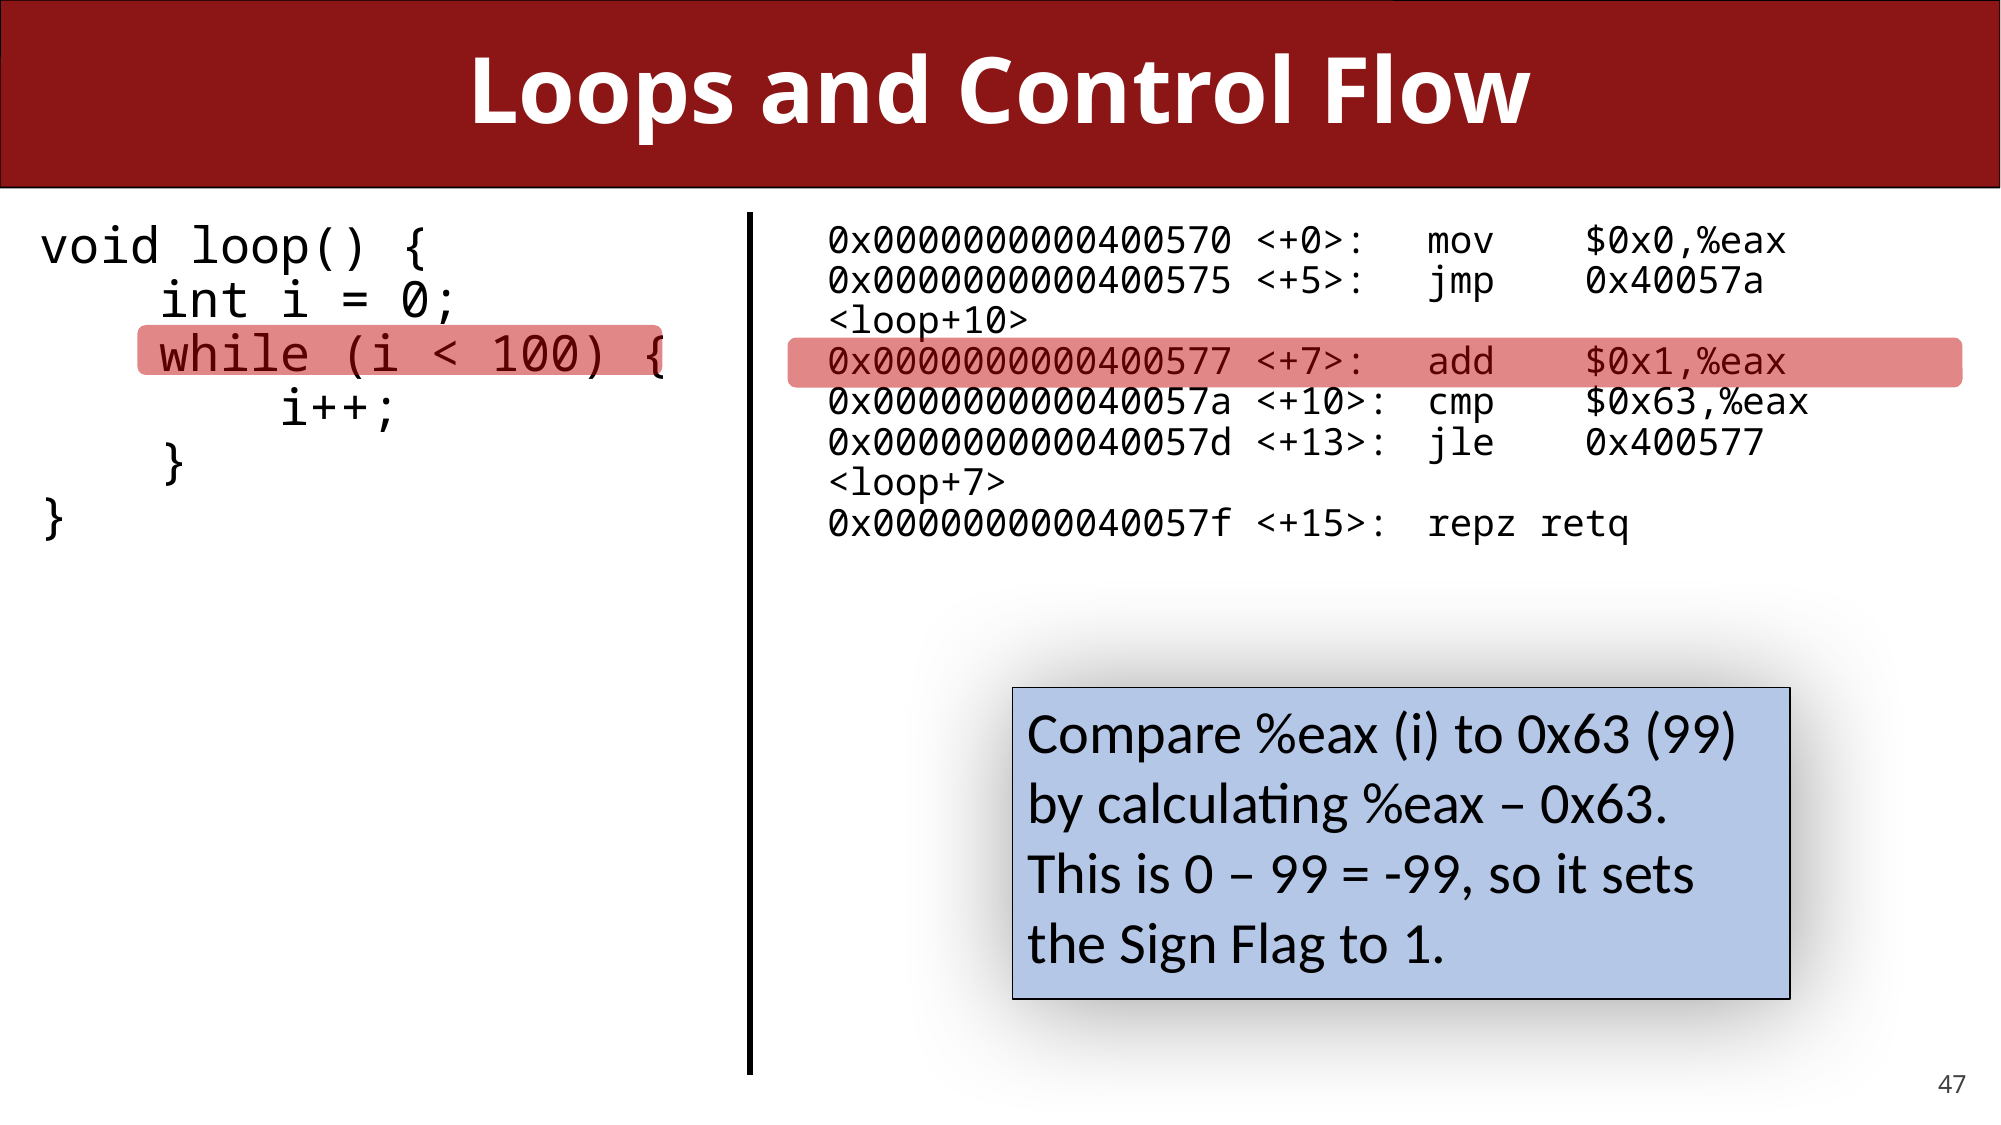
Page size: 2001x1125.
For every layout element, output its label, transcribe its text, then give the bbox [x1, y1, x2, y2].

title Loops and Control Flow [75, 0, 1925, 188]
text_box [786, 336, 1964, 389]
text_box [136, 323, 664, 377]
text_box Compare %eax (i) to 0x63 (99) by calculating %eax – 0x63. This is 0 – 99 = -99, so it sets the Sign Flag to 1. [1012, 687, 1791, 1000]
list 0x0000000000400570 <+0>: mov $0x0,%eax 0x0000000000400575 <+5>: jmp 0x40057a <loop+10> 0x0000000000400577 <+7>: add $0x1,%eax 0x000000000040057a <+10>: cmp $0x63,%eax 0x000000000040057d <+13>: jle 0x400577 <loop+7> 0x000000000040057f <+15>: repz retq [812, 213, 1970, 1064]
list void loop() { int i = 0; while (i < 100) { i++; } } [24, 212, 688, 1063]
